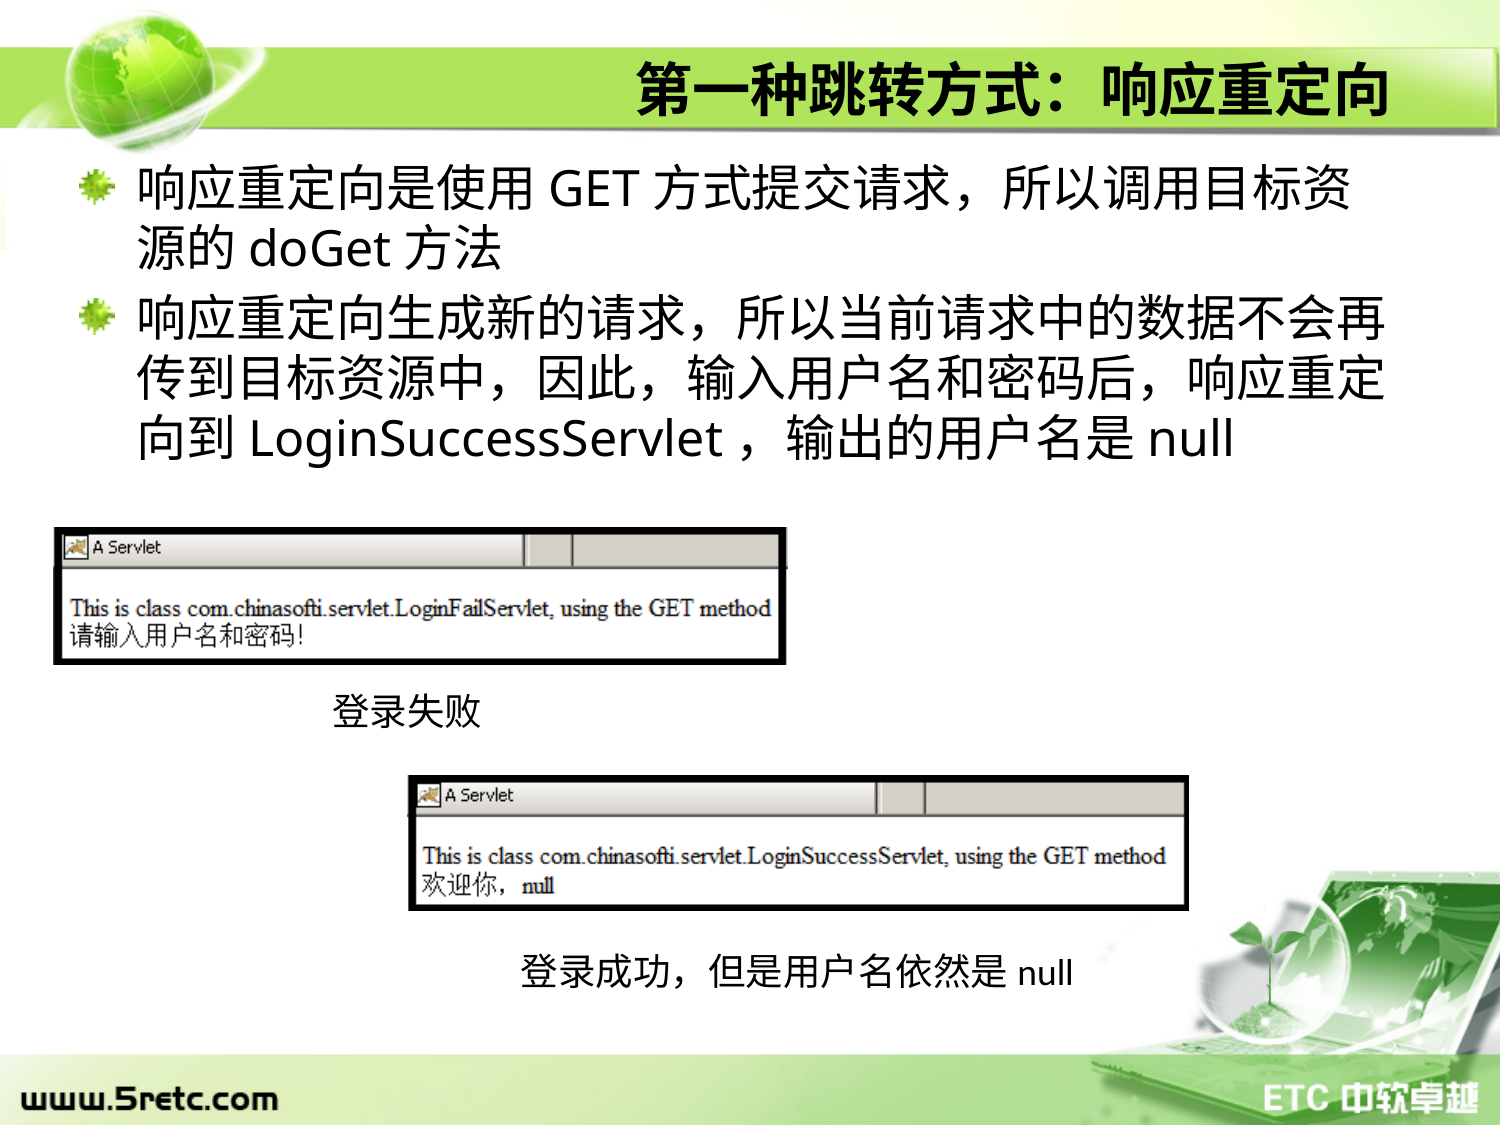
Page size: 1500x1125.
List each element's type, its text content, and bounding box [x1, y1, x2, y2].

text_box 登录成功，但是用户名依然是null [466, 940, 1128, 1001]
text_box 登录失败 [76, 680, 739, 741]
picture [0, 0, 1500, 1125]
list 响应重定向是使用GET方式提交请求，所以调用目标资源的doGet方法 响应重定向生成新的请求，所以当前请求中的数据不会再传到目标资源中，因此，输入用户名和密码后，响应重定向到LoginSuccessServlet，输出的用户名是null [64, 149, 1415, 563]
title 第一种跳转方式：响应重定向 [537, 46, 1489, 129]
